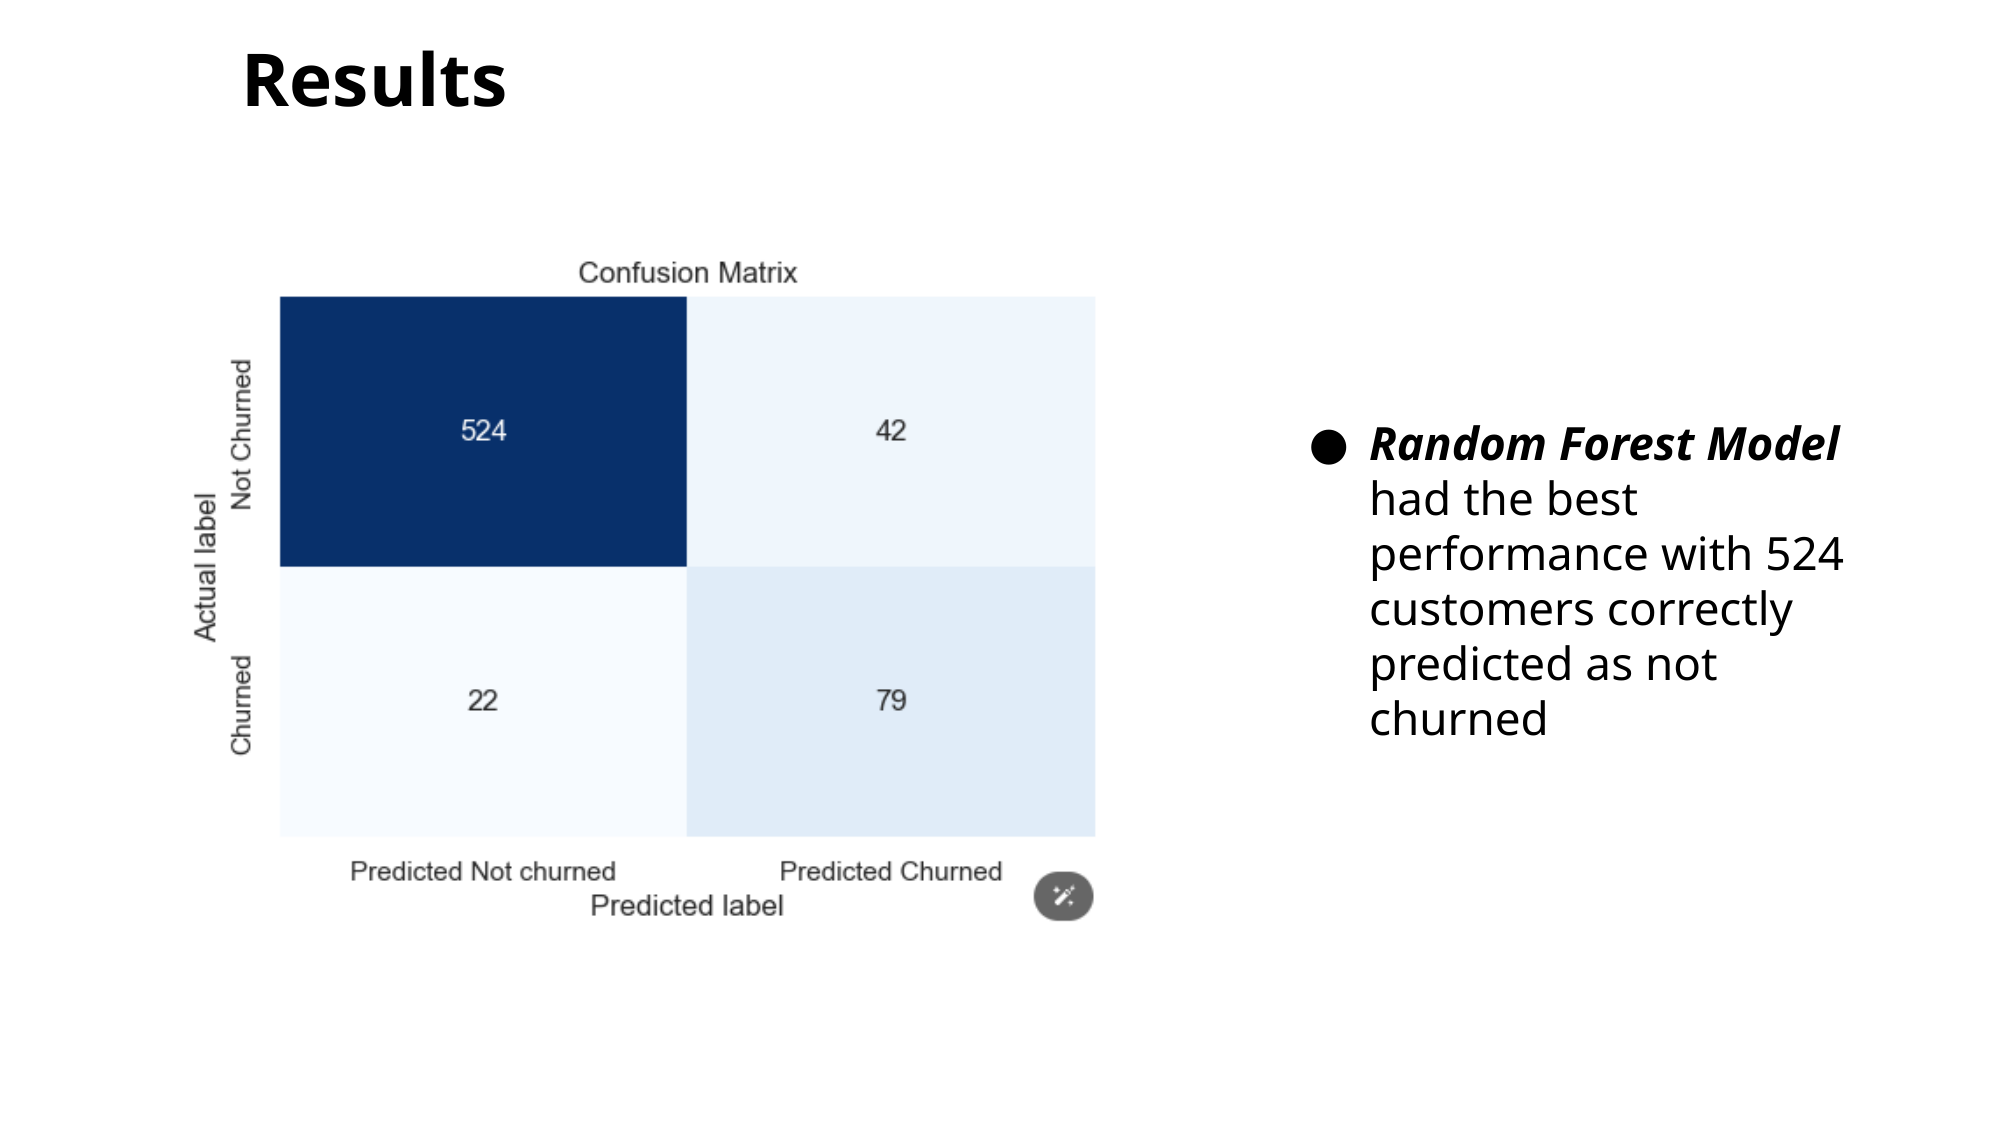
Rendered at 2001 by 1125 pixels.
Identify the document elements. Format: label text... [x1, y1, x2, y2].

title Results [226, 13, 1605, 152]
picture [135, 240, 1178, 944]
list Random Forest Model had the best performance with 524 customers correctly predicted as not churned [1279, 352, 1906, 755]
